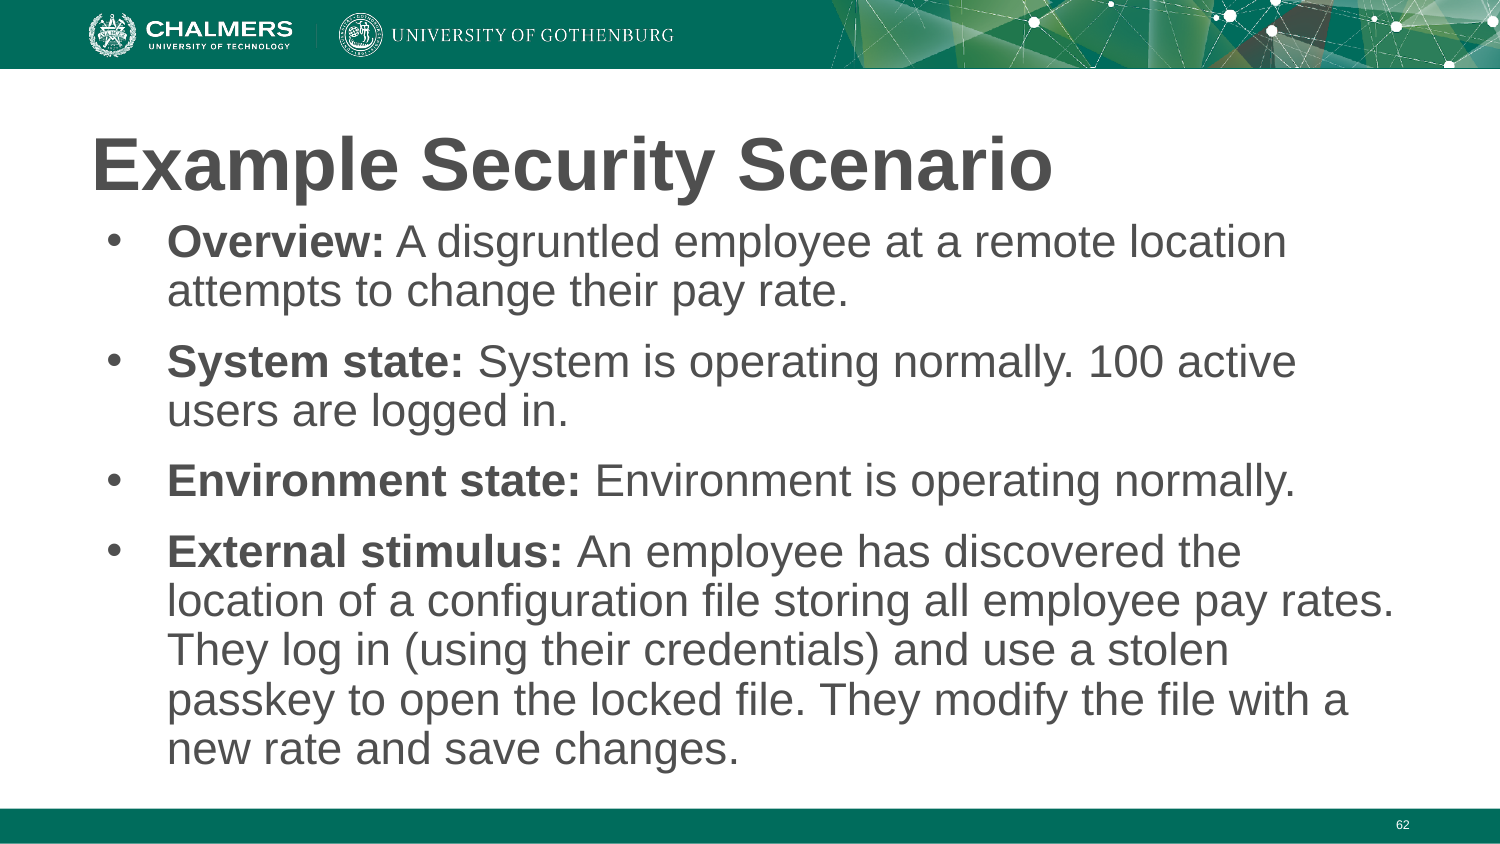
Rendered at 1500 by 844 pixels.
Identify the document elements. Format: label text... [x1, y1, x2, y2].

list Overview: A disgruntled employee at a remote location attempts to change their pay rate. System state: System is operating normally. 100 active users are logged in. Environment state: Environment is operating normally. External stimulus: An employee has discovered the location of a configuration file storing all employee pay rates. They log in (using their credentials) and use a stolen passkey to open the locked file. They modify the file with a new rate and save changes. [76, 210, 1425, 782]
slide_number ‹#› [1074, 809, 1425, 844]
title Example Security Scenario [76, 100, 1425, 210]
picture [64, 0, 696, 85]
picture [759, 0, 1500, 68]
